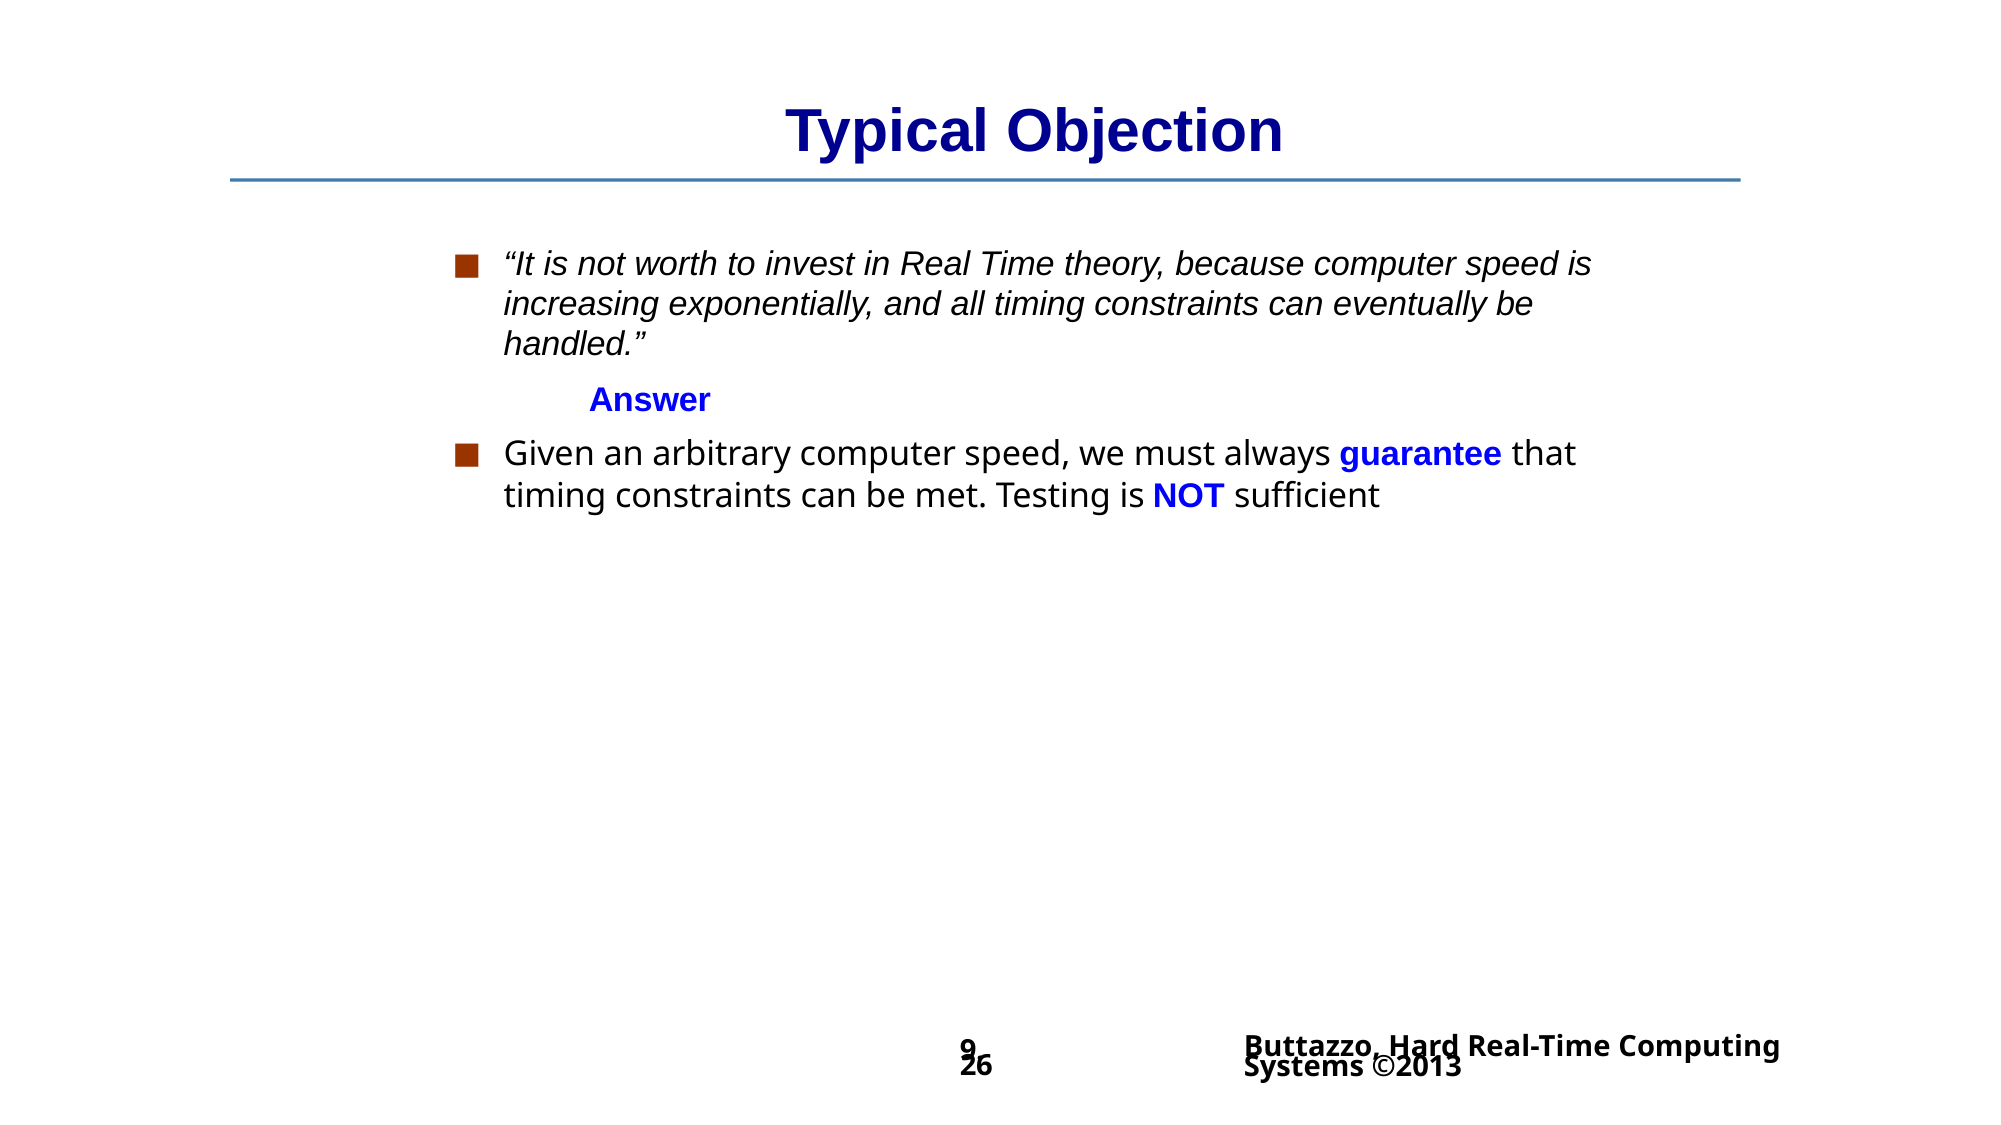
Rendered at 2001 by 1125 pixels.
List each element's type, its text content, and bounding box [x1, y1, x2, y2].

footer Buttazzo, Hard Real-Time Computing Systems ©2013 [1241, 1042, 1846, 1125]
text_box “It is not worth to invest in Real Time theory, because computer speed is increasing exponentially, and all timing constraints can eventually be handled.” Answer Given an arbitrary computer speed, we must always guarantee that timing constraints can be met. Testing is NOT sufficient [450, 240, 1628, 515]
title Typical Objection [509, 88, 1714, 279]
slide_number 9.26 [957, 1045, 1010, 1125]
